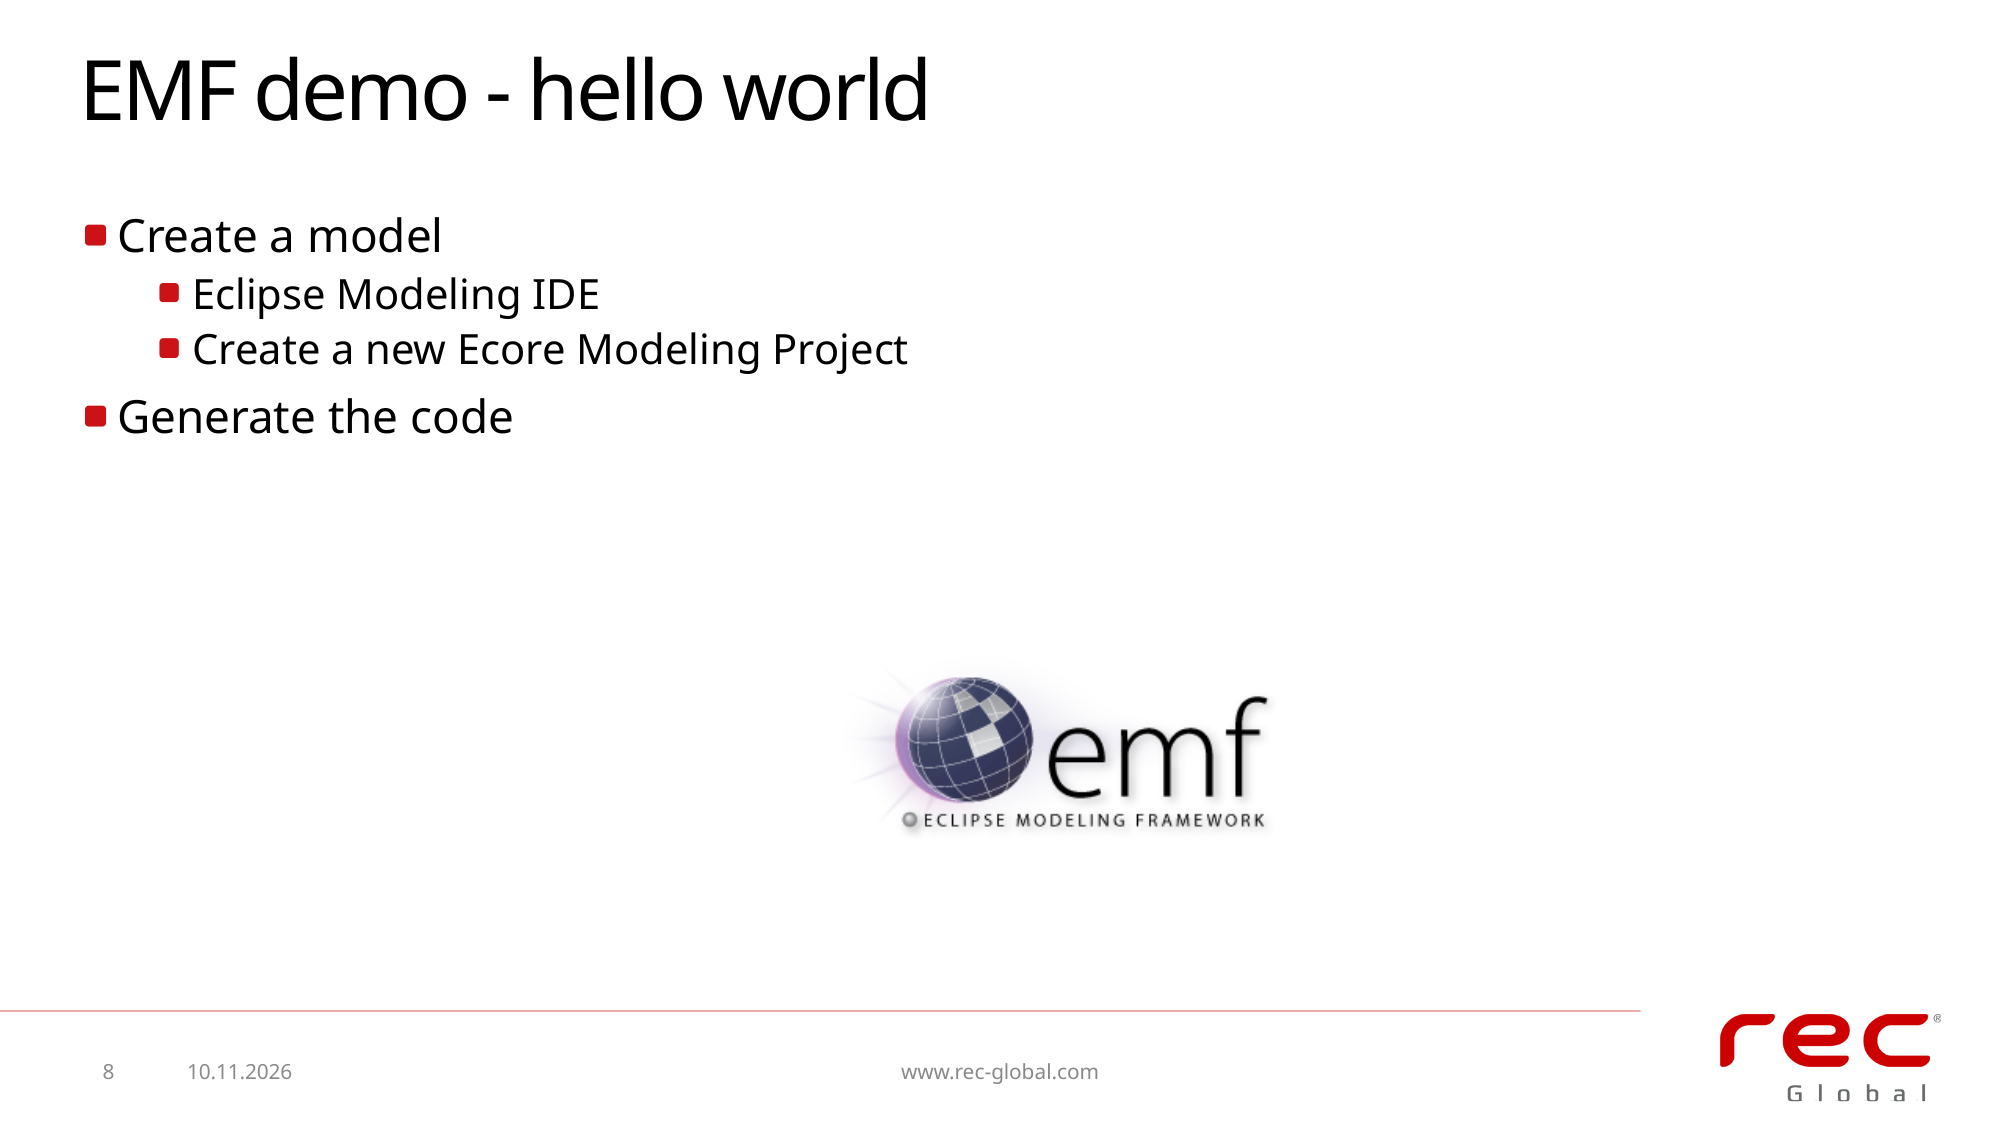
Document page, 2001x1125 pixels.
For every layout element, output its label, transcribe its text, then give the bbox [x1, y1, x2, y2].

picture [79, 400, 113, 433]
picture [1720, 1014, 1941, 1102]
list Create a model Eclipse Modeling IDE Create a new Ecore Modeling Project Generate the code [64, 205, 1934, 1011]
picture [154, 333, 185, 364]
title EMF demo - hello world [64, 0, 1934, 188]
picture [154, 278, 185, 308]
slide_number 8 [64, 1042, 152, 1103]
footer www.rec-global.com [662, 1042, 1338, 1103]
picture [833, 648, 1289, 852]
picture [79, 219, 113, 252]
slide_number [152, 1042, 327, 1103]
